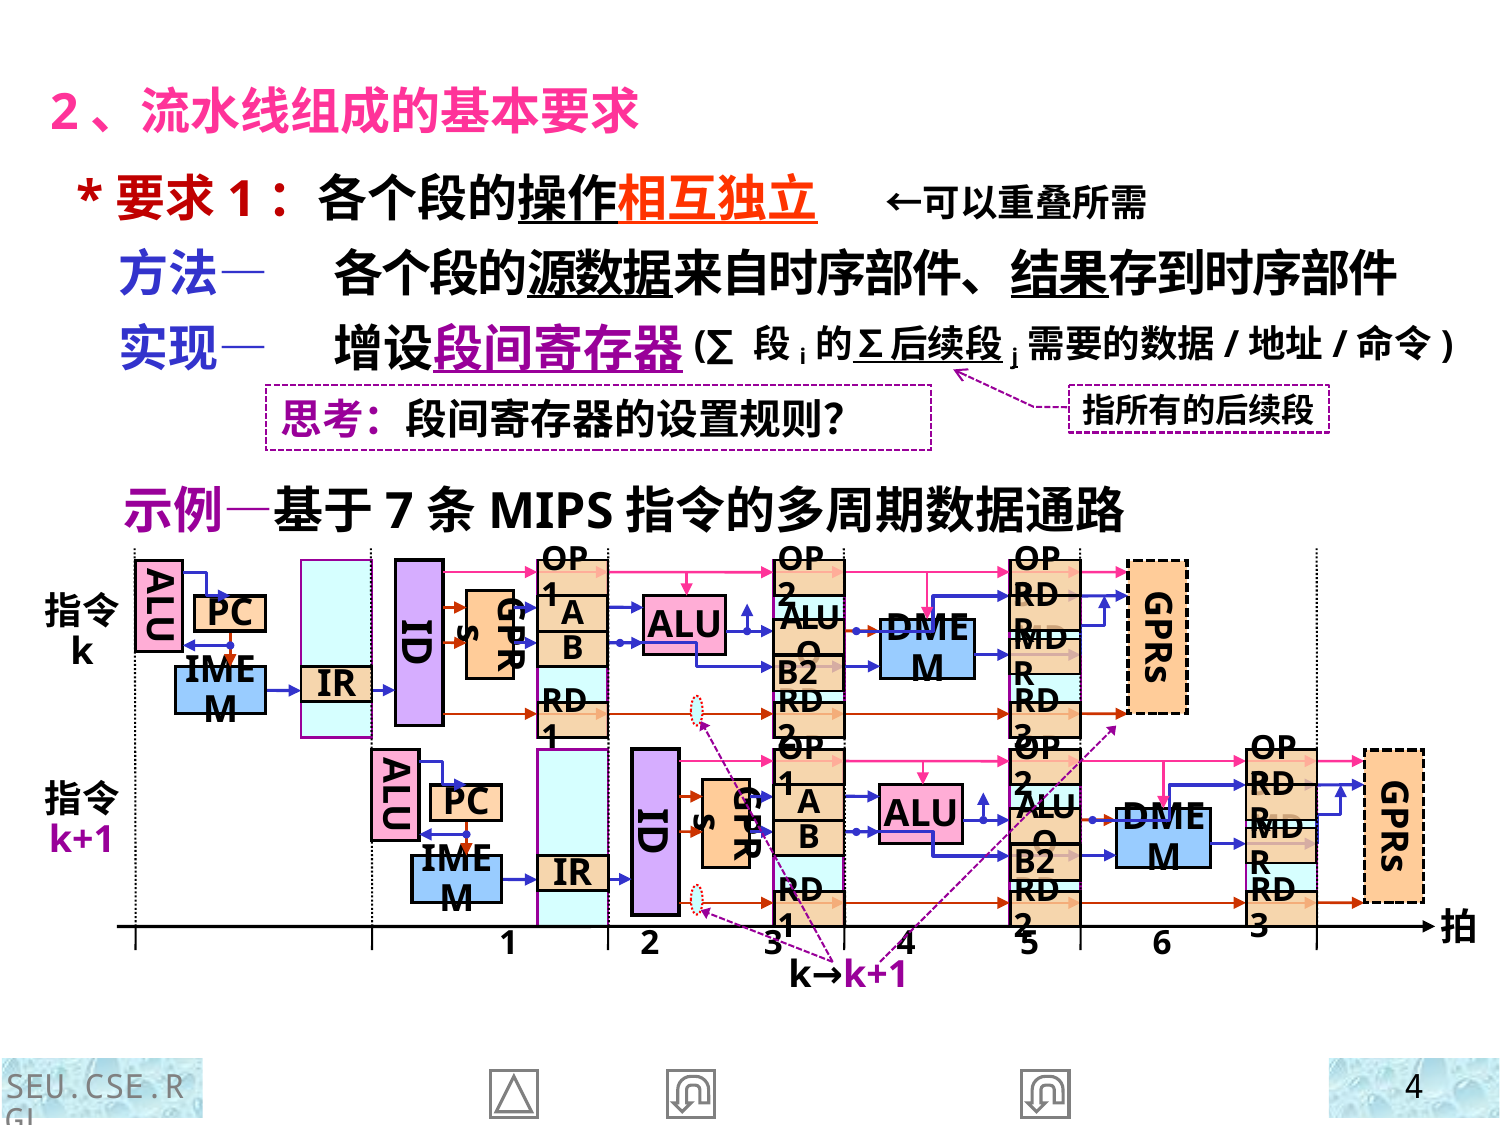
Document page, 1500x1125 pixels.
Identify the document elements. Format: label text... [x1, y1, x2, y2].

text_box 2、流水线组成的基本要求 [35, 56, 1477, 147]
text_box 各个段的源数据来自时序部件、结果存到时序部件 增设段间寄存器 [318, 218, 1471, 384]
text_box 示例—基于7条MIPS指令的多周期数据通路 [29, 456, 1471, 546]
text_box 指所有的后续段 [953, 368, 989, 387]
text_box [667, 1070, 715, 1118]
footer SEU.CSE.RGL [1, 1058, 203, 1118]
text_box [1021, 1070, 1069, 1118]
text_box 思考：段间寄存器的设置规则？ [265, 385, 931, 451]
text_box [537, 559, 1318, 927]
text_box *要求1：各个段的操作相互独立 ←可以重叠所需 方法— 实现— [35, 147, 1471, 385]
text_box [490, 1070, 538, 1118]
text_box 指所有的后续段 [1062, 385, 1329, 433]
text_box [41, 548, 1483, 963]
text_box (∑段i的∑后续段j需要的数据/地址/命令) [679, 312, 1483, 377]
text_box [690, 695, 1117, 998]
slide_number 4 [1328, 1058, 1500, 1118]
